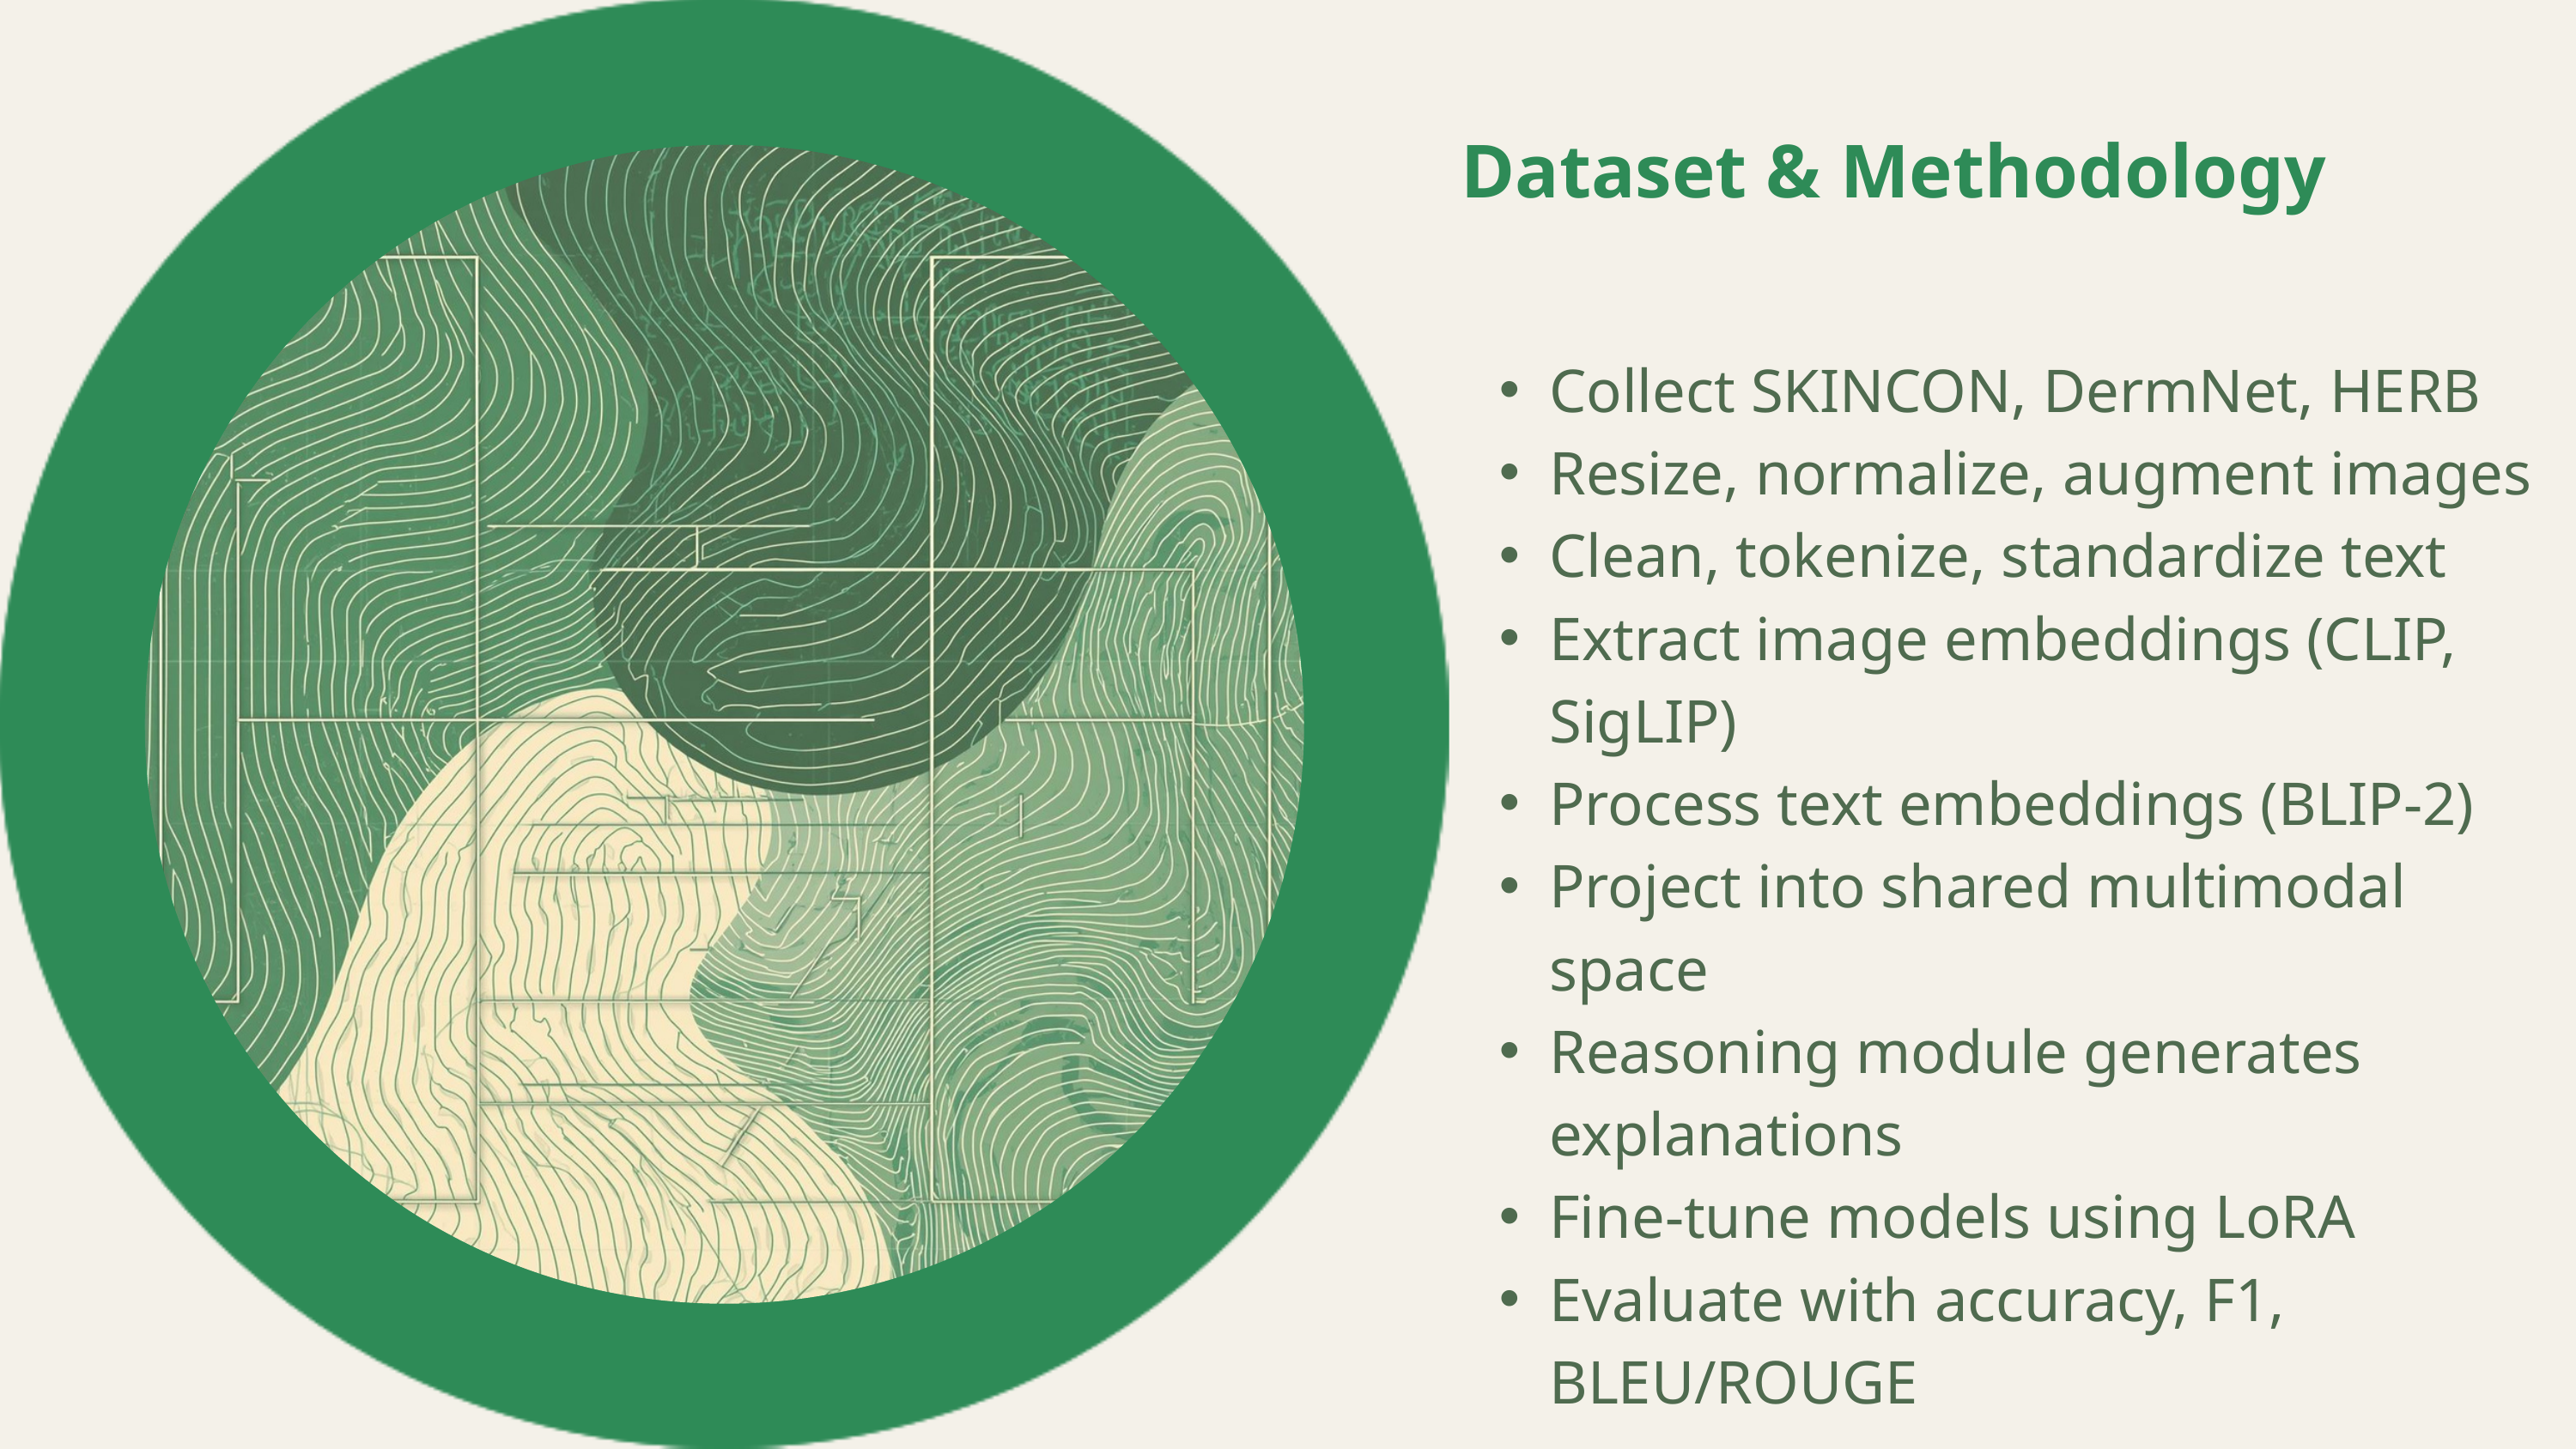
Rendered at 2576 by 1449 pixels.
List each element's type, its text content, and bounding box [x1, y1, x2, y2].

text_box [0, 0, 1449, 1449]
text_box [144, 144, 1304, 1304]
text_box Collect SKINCON, DermNet, HERB Resize, normalize, augment images Clean, tokenize, standardize text Extract image embeddings (CLIP, SigLIP) Process text embeddings (BLIP-2) Project into shared multimodal space Reasoning module generates explanations Fine-tune models using LoRA Evaluate with accuracy, F1, BLEU/ROUGE [1449, 341, 2576, 1449]
text_box Dataset & Methodology [1461, 139, 2432, 213]
